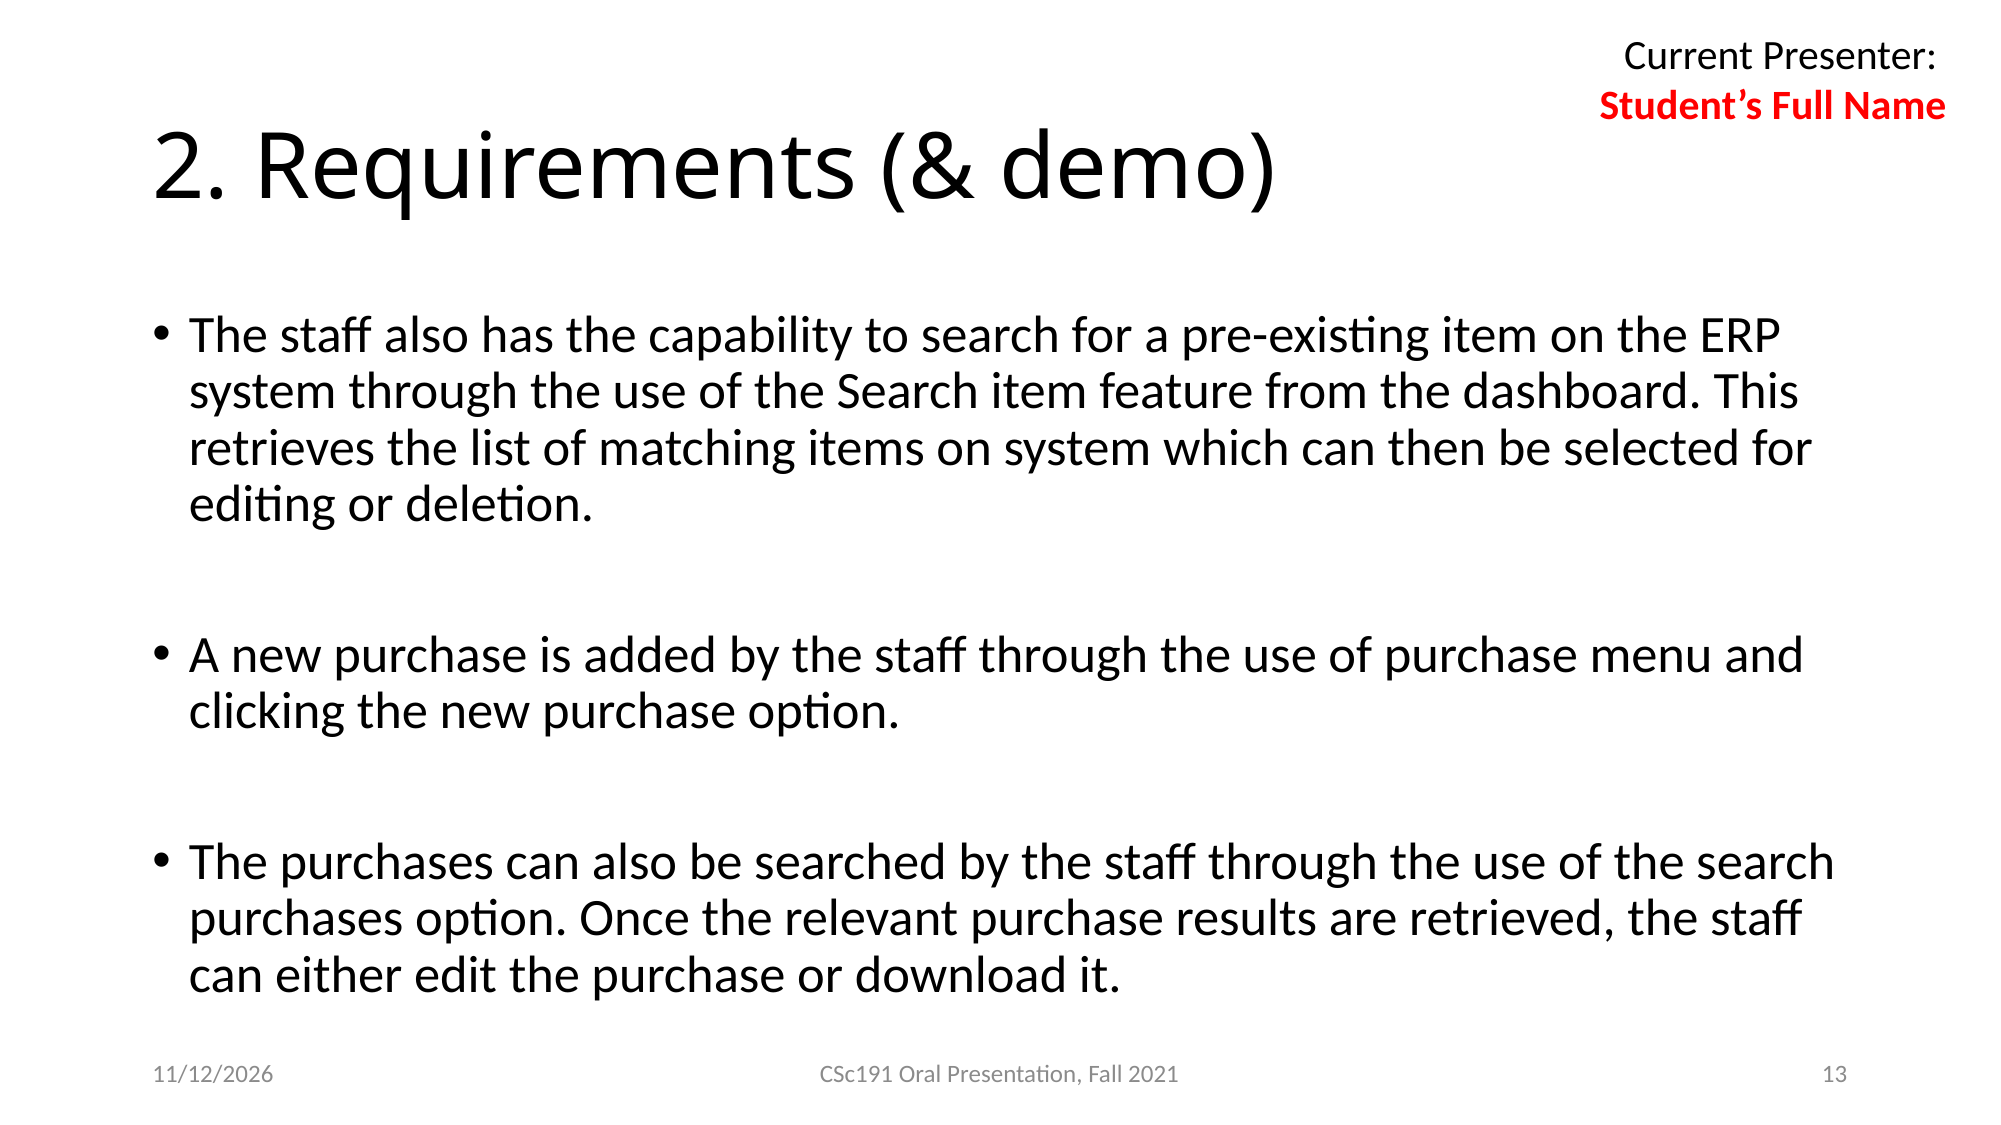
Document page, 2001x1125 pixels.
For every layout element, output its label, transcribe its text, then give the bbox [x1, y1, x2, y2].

title 2. Requirements (& demo) [137, 59, 1863, 278]
slide_number 13 [1412, 1042, 1863, 1103]
footer CSc191 Oral Presentation, Fall 2021 [662, 1042, 1338, 1103]
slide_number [137, 1042, 588, 1103]
list The staff also has the capability to search for a pre-existing item on the ERP system through the use of the Search item feature from the dashboard. This retrieves the list of matching items on system which can then be selected for editing or deletion. A new purchase is added by the staff through the use of purchase menu and clicking the new purchase option. The purchases can also be searched by the staff through the use of the search purchases option. Once the relevant purchase results are retrieved, the staff can either edit the purchase or download it. [137, 299, 1863, 1014]
text_box Current Presenter: Student’s Full Name [1539, 20, 1962, 136]
